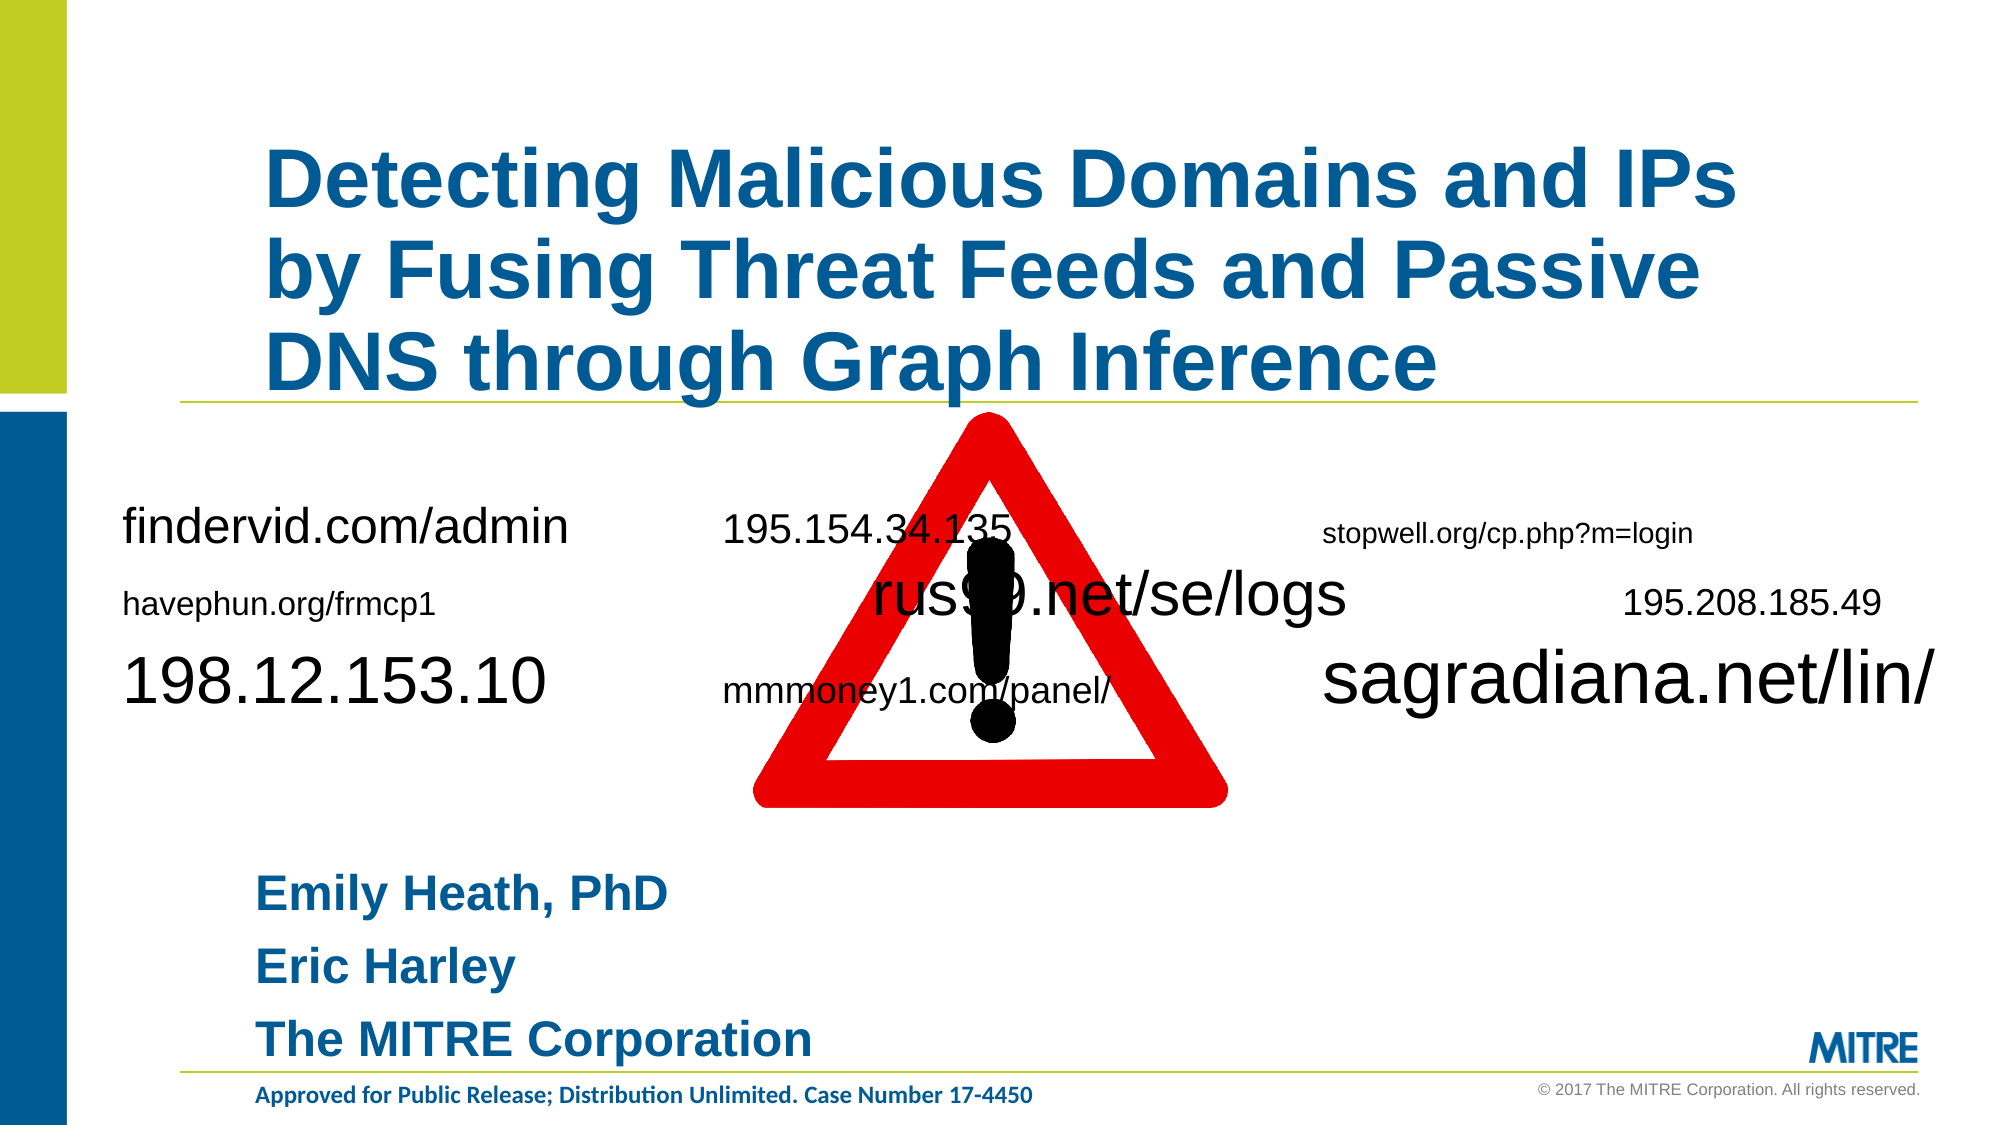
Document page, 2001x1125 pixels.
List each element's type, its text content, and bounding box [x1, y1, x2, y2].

title Detecting Malicious Domains and IPs by Fusing Threat Feeds and Passive DNS through Graph Inference [249, 23, 1791, 415]
subtitle Emily Heath, PhD Eric Harley The MITRE Corporation Approved for Public Release; Distribution Unlimited. Case Number 17-4450 [240, 853, 1741, 1125]
picture [1809, 1029, 1920, 1070]
text_box findervid.com/admin 195.154.34.135 stopwell.org/cp.php?m=login havephun.org/frmcp1 rus99.net/se/logs 195.208.185.49 198.12.153.10 mmmoney1.com/panel/ sagradiana.net/lin/ [1231, 486, 1979, 726]
picture [753, 412, 1228, 808]
text_box findervid.com/admin 195.154.34.135 stopwell.org/cp.php?m=login havephun.org/frmcp1 rus99.net/se/logs 195.208.185.49 198.12.153.10 mmmoney1.com/panel/ sagradiana.net/lin/ [107, 486, 748, 726]
